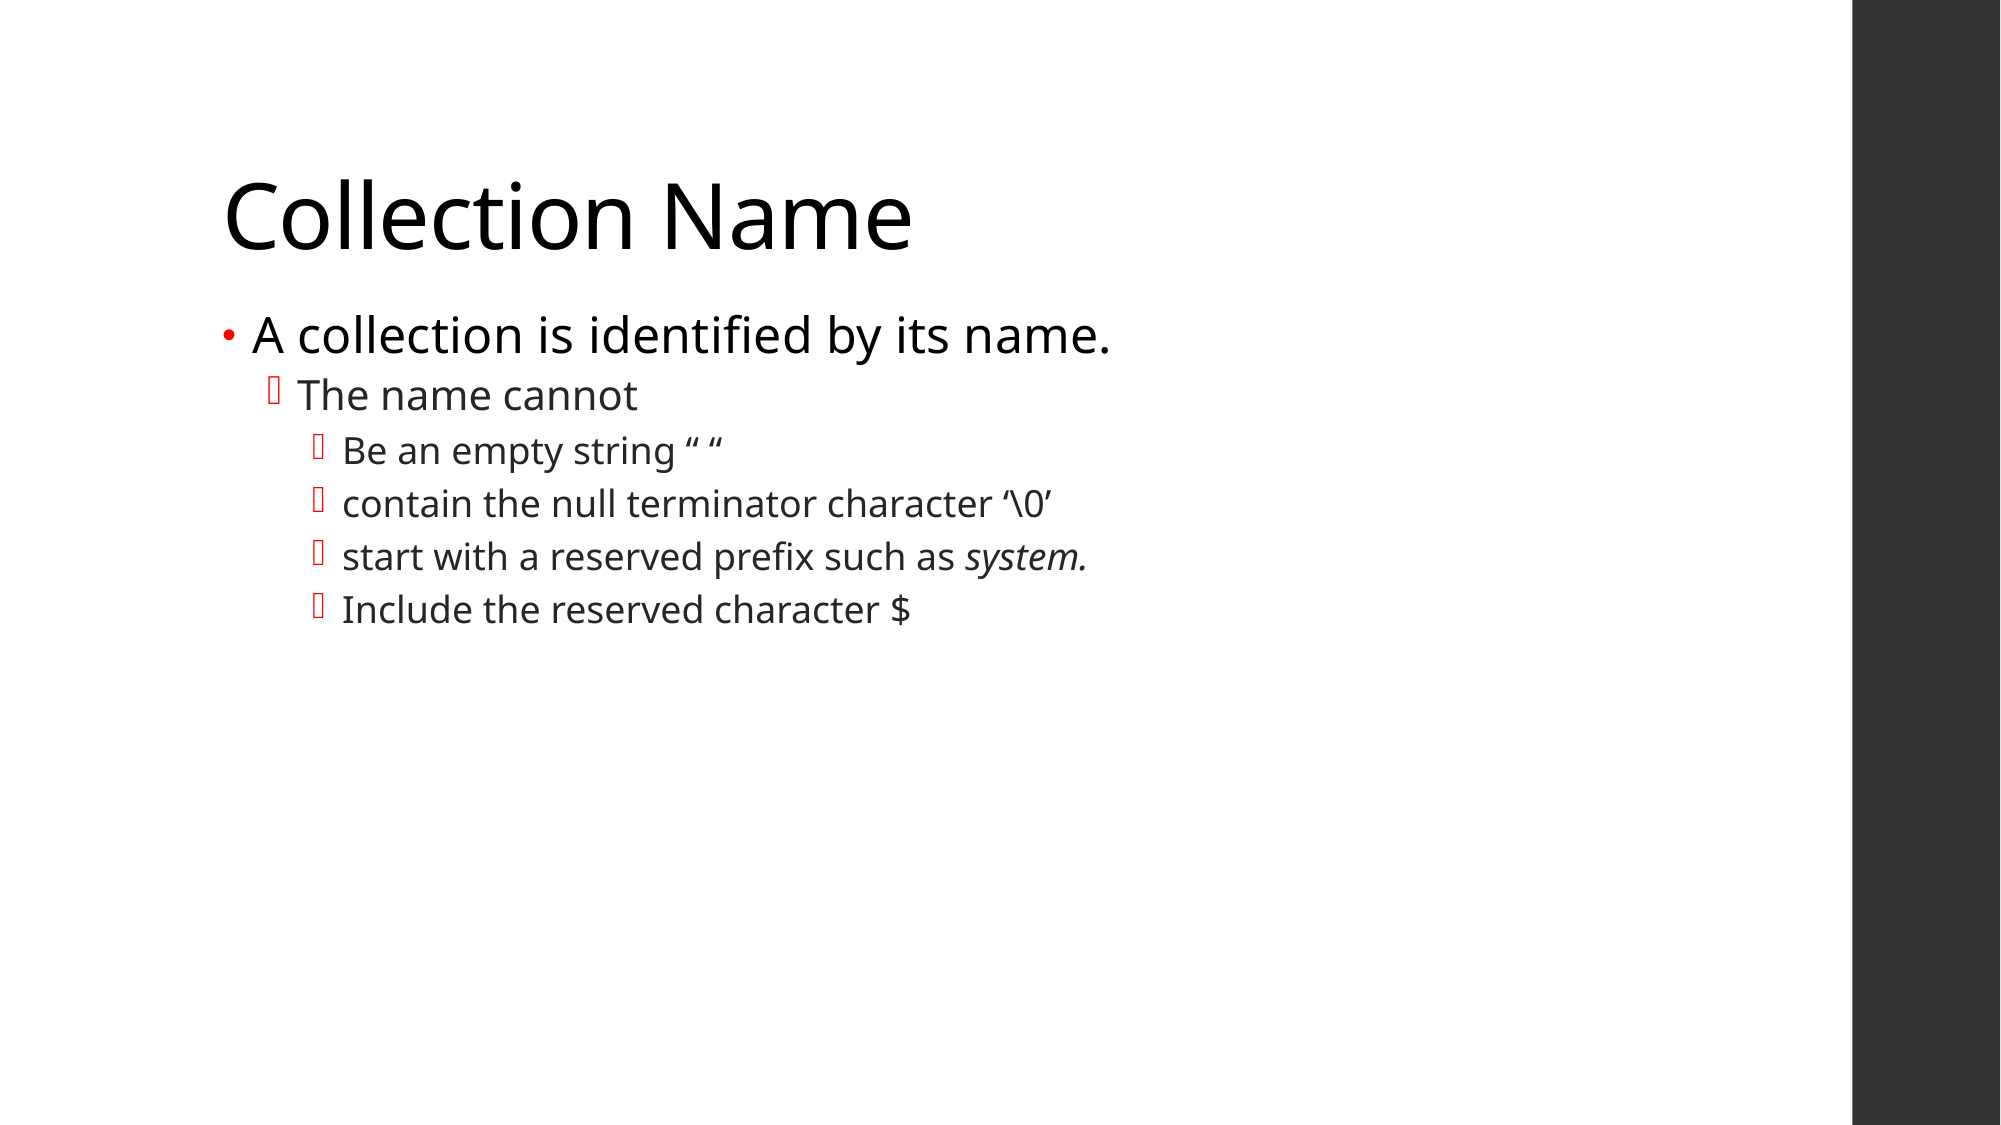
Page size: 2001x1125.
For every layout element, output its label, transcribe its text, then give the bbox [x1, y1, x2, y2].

title Collection Name [206, 60, 1797, 278]
list A collection is identified by its name. The name cannot Be an empty string “ “ contain the null terminator character ‘\0’ start with a reserved prefix such as system. Include the reserved character $ [206, 299, 1617, 1014]
